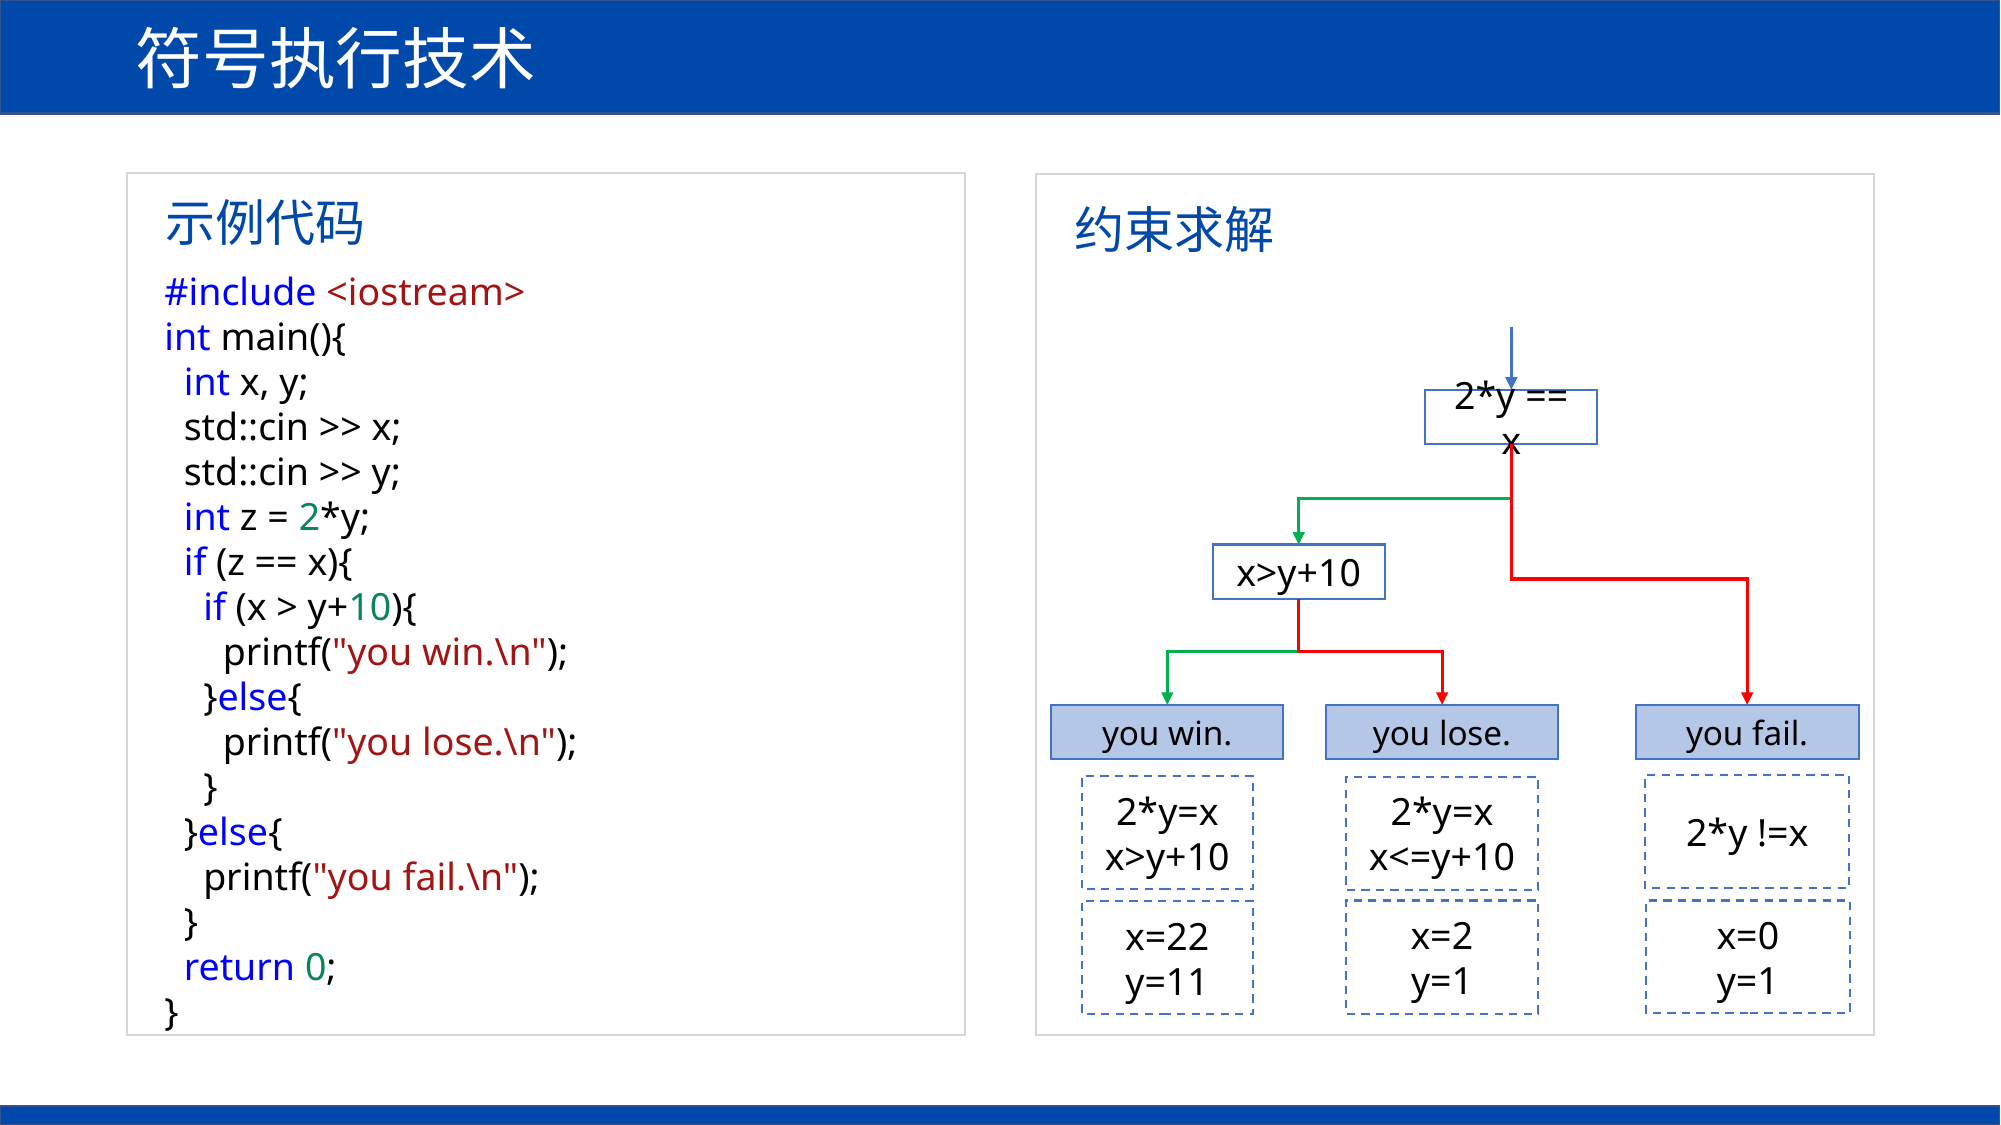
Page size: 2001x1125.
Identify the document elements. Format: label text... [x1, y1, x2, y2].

text_box x>y+10 [1212, 543, 1354, 600]
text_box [1317, 579, 1424, 724]
text_box [0, 1105, 2000, 1125]
text_box x=22 y=11 [1081, 900, 1254, 1015]
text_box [1179, 585, 1286, 718]
text_box x=2 y=1 [1345, 899, 1539, 1015]
text_box [1035, 173, 1875, 1036]
text_box you lose. [1325, 704, 1559, 760]
text_box 2*y=x x<=y+10 [1345, 776, 1539, 891]
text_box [1354, 387, 1456, 601]
text_box x=0 y=1 [1645, 899, 1851, 1014]
text_box [126, 172, 966, 1036]
text_box 约束求解 [1059, 191, 1290, 267]
text_box 2*y == x [1456, 389, 1598, 445]
text_box 2*y=x x>y+10 [1081, 775, 1254, 890]
text_box 符号执行技术 [0, 0, 2000, 115]
text_box 示例代码 [150, 184, 381, 260]
text_box 2*y !=x [1644, 774, 1850, 889]
text_box #include <iostream> int main(){ int x, y; std::cin >> x; std::cin >> y; int z = 2*y; if (z == x){ if (x > y+10){ printf("you win.\n"); }else{ printf("you lose.\n"); } }else{ printf("you fail.\n"); } return 0; } [149, 260, 988, 1040]
text_box you win. [1050, 704, 1284, 760]
text_box you fail. [1635, 704, 1860, 760]
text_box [1498, 456, 1760, 693]
